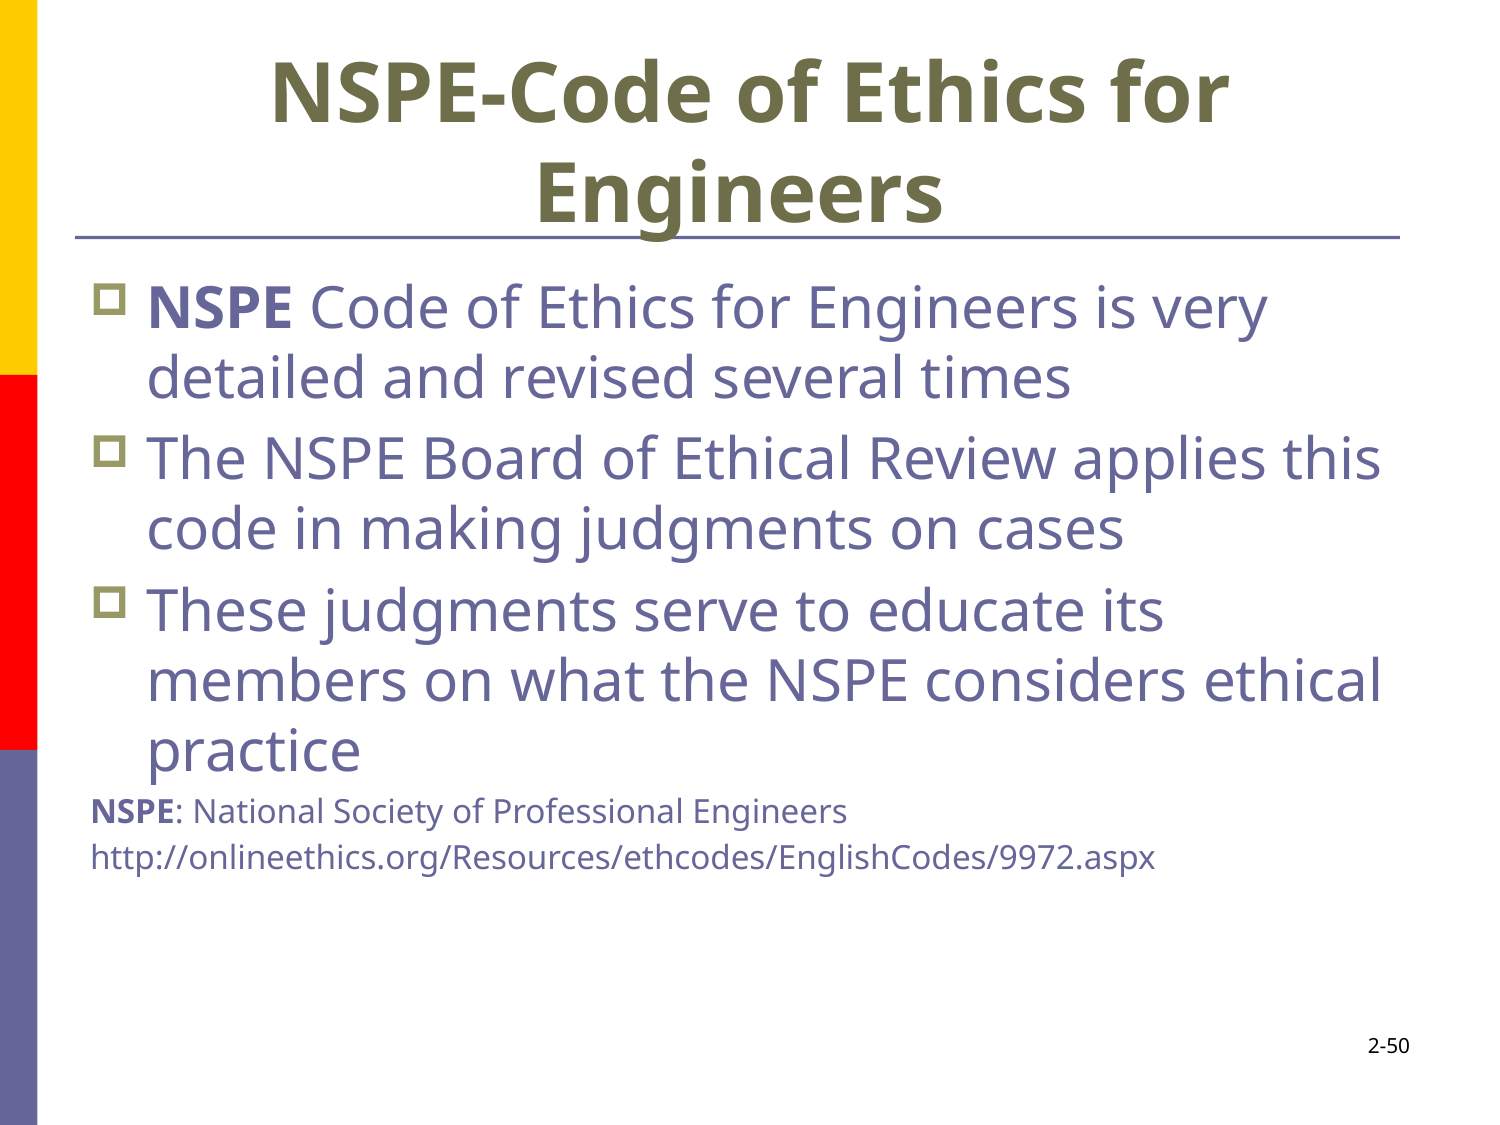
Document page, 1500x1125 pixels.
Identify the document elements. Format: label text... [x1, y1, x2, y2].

list NSPE Code of Ethics for Engineers is very detailed and revised several times The NSPE Board of Ethical Review applies this code in making judgments on cases These judgments serve to educate its members on what the NSPE considers ethical practice NSPE: National Society of Professional Engineers http://onlineethics.org/Resources/ethcodes/EnglishCodes/9972.aspx [75, 262, 1425, 1013]
slide_number 2-50 [1074, 1025, 1425, 1100]
title NSPE-Code of Ethics for Engineers [75, 45, 1425, 233]
